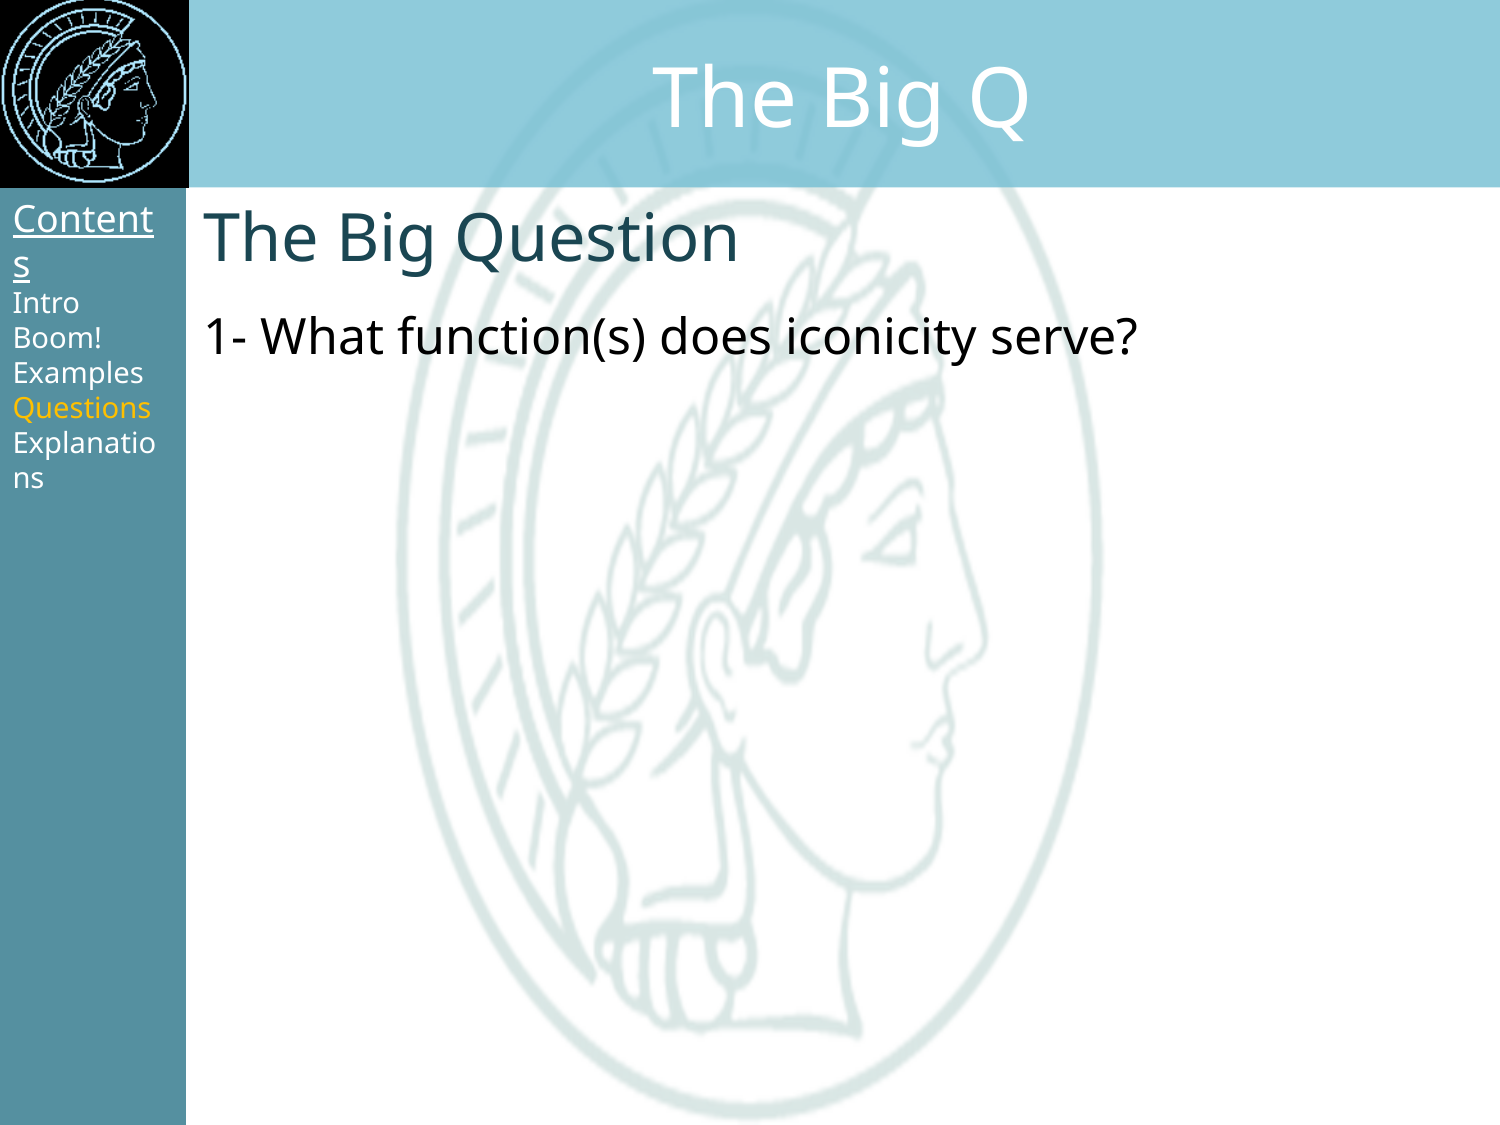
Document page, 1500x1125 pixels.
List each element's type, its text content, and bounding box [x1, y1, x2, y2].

text_box The Big Question [188, 187, 1500, 282]
text_box Contents Intro Boom! Examples Questions Explanations [0, 196, 186, 502]
text_box The Big Q [192, 0, 1500, 187]
text_box [0, 195, 188, 1125]
picture [0, 0, 189, 188]
text_box 1- What function(s) does iconicity serve? [188, 297, 1500, 503]
